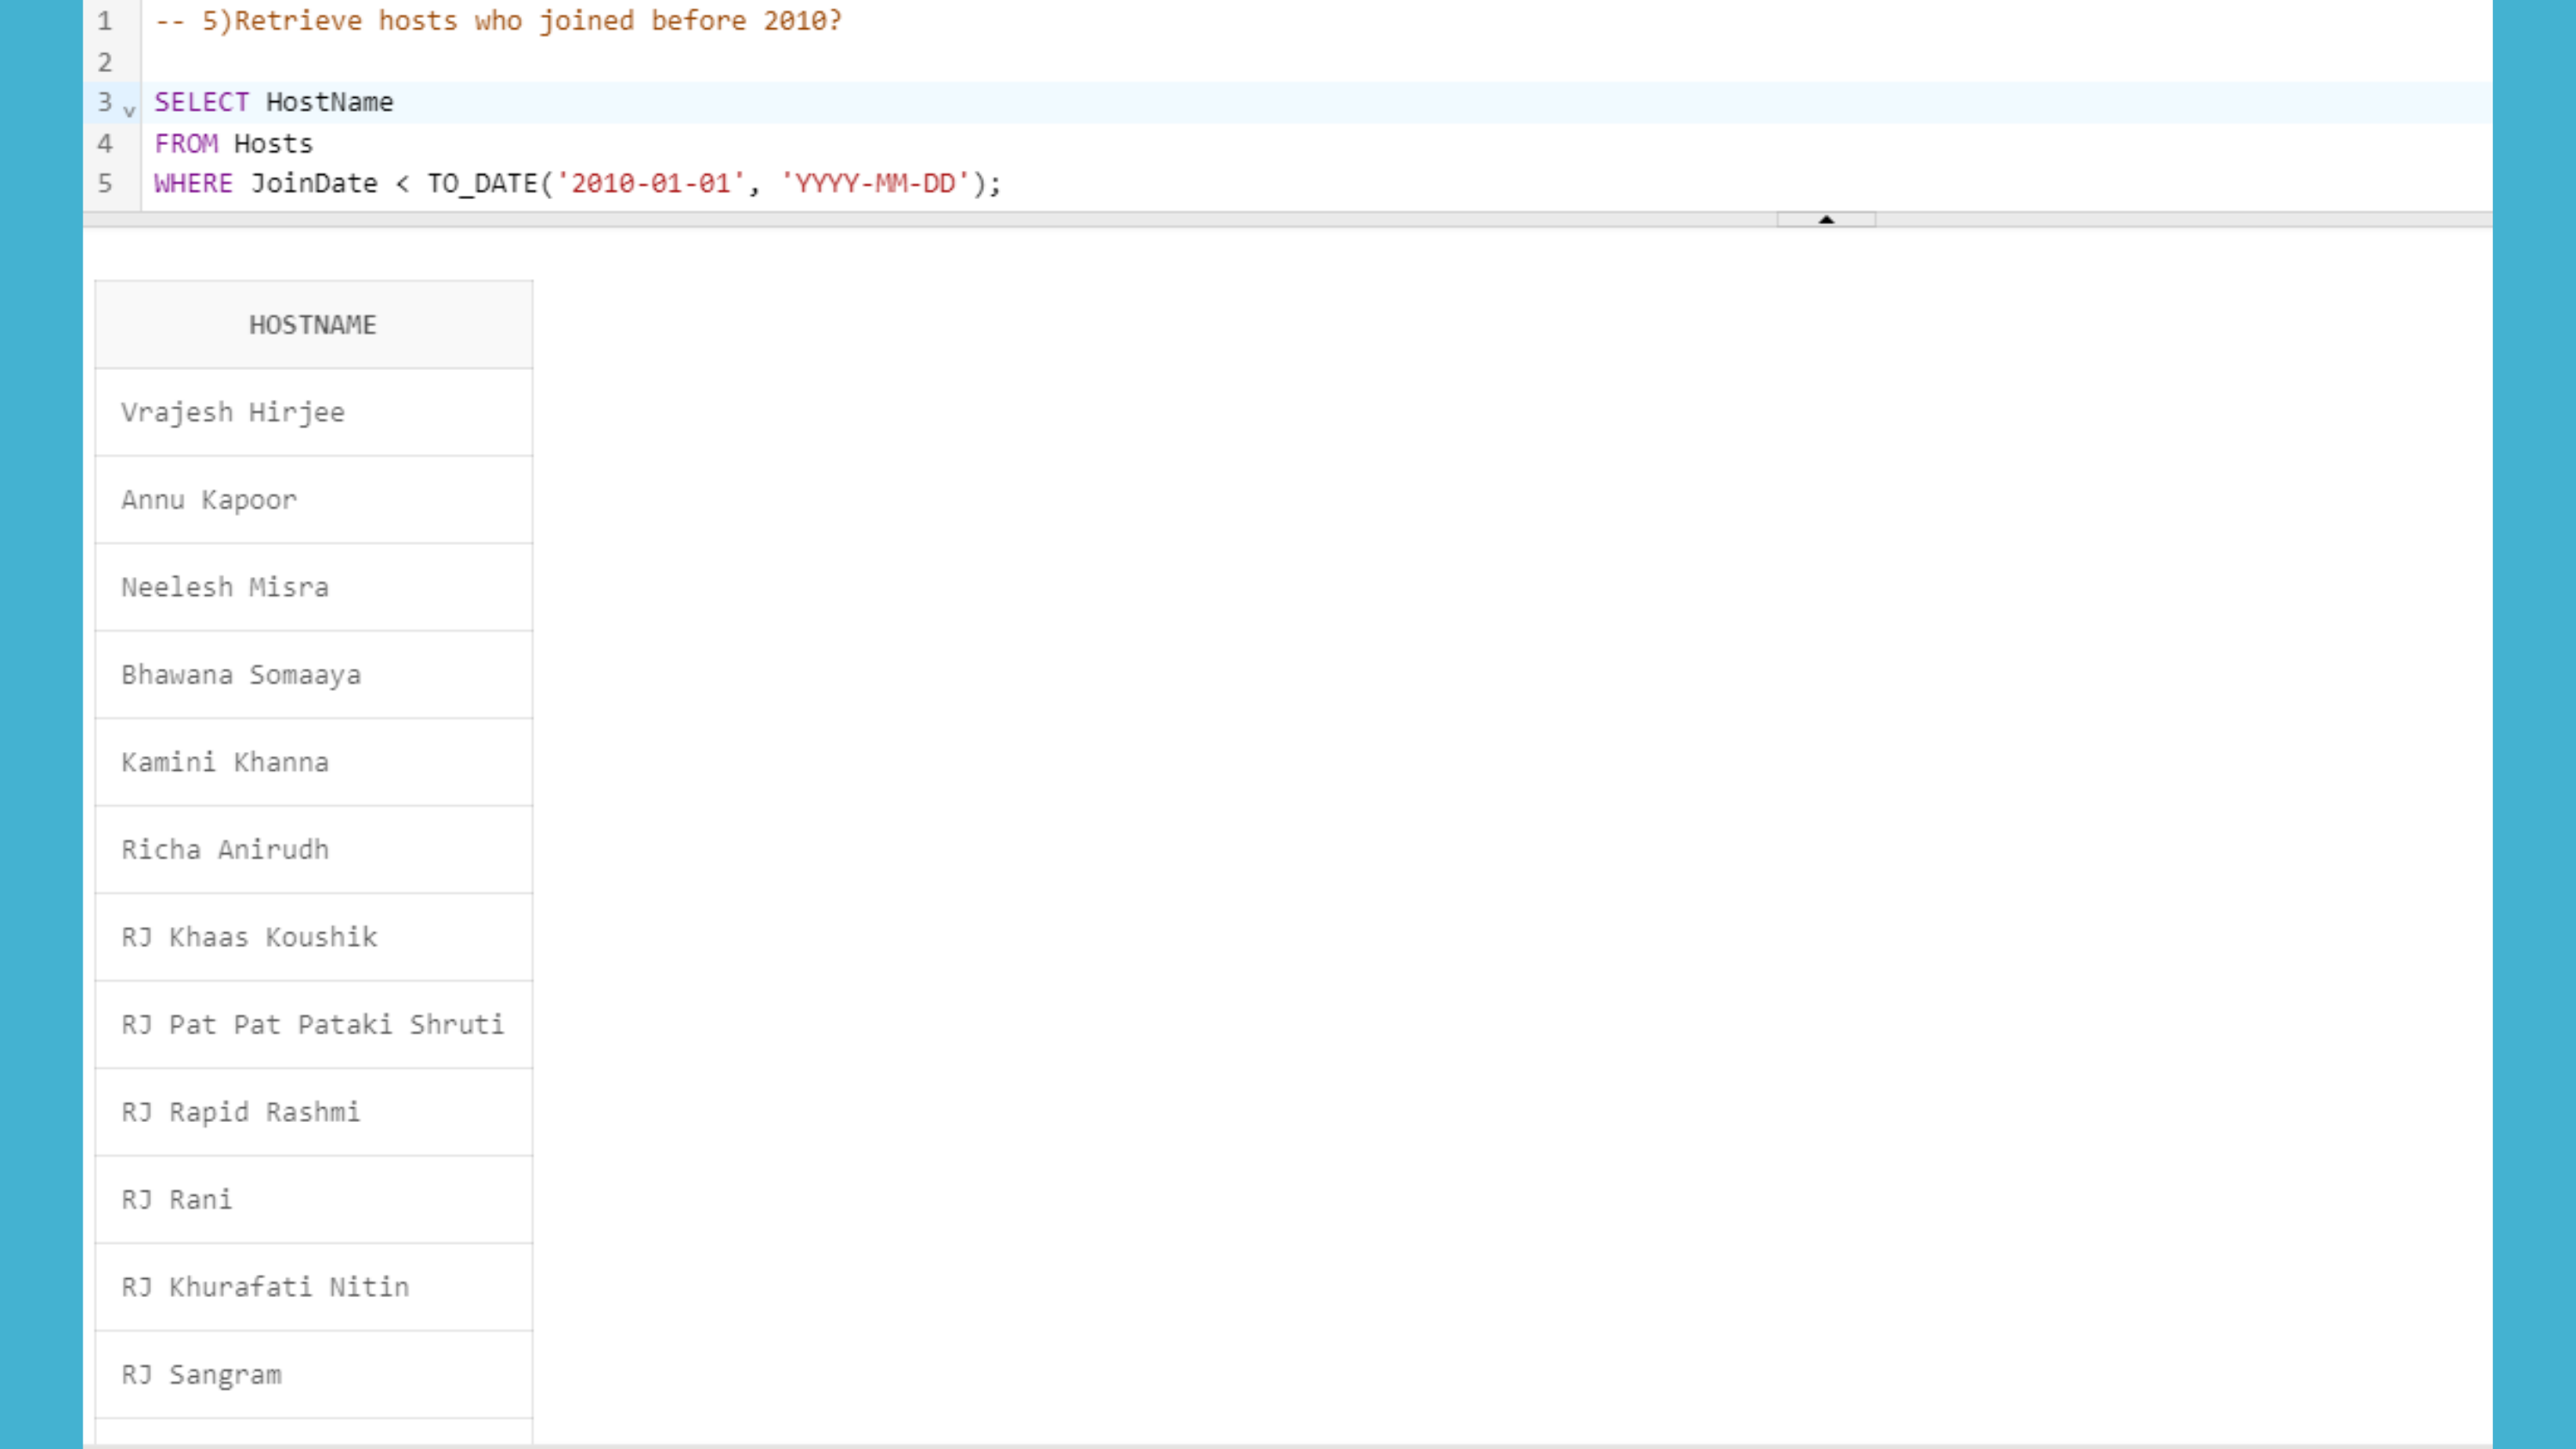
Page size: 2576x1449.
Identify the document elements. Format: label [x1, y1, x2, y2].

text_box [82, 0, 2494, 1449]
